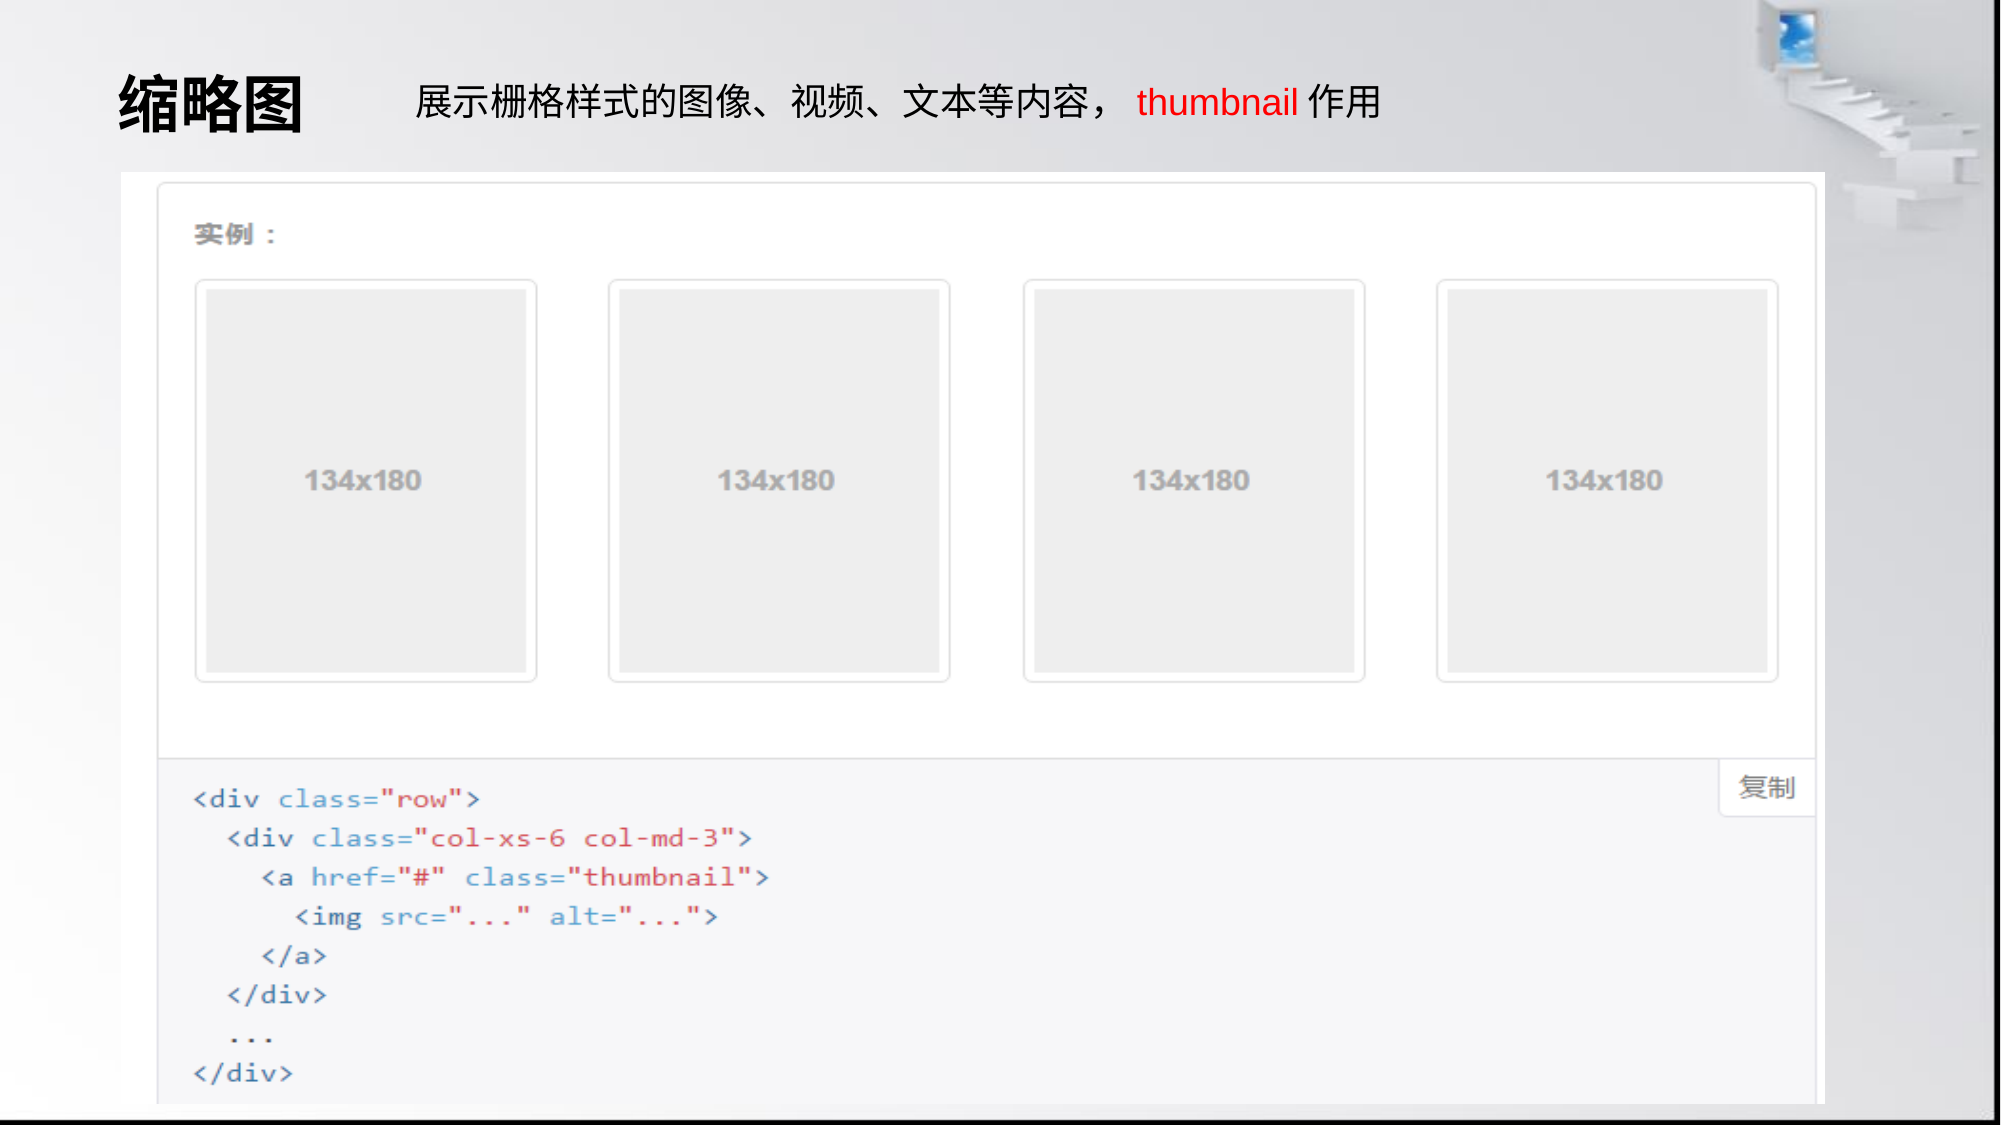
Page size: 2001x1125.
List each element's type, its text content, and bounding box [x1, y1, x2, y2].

title 缩略图 [102, 30, 1899, 174]
picture [0, 0, 2001, 1125]
text_box 展示栅格样式的图像、视频、文本等内容，thumbnail作用 [400, 70, 1671, 131]
